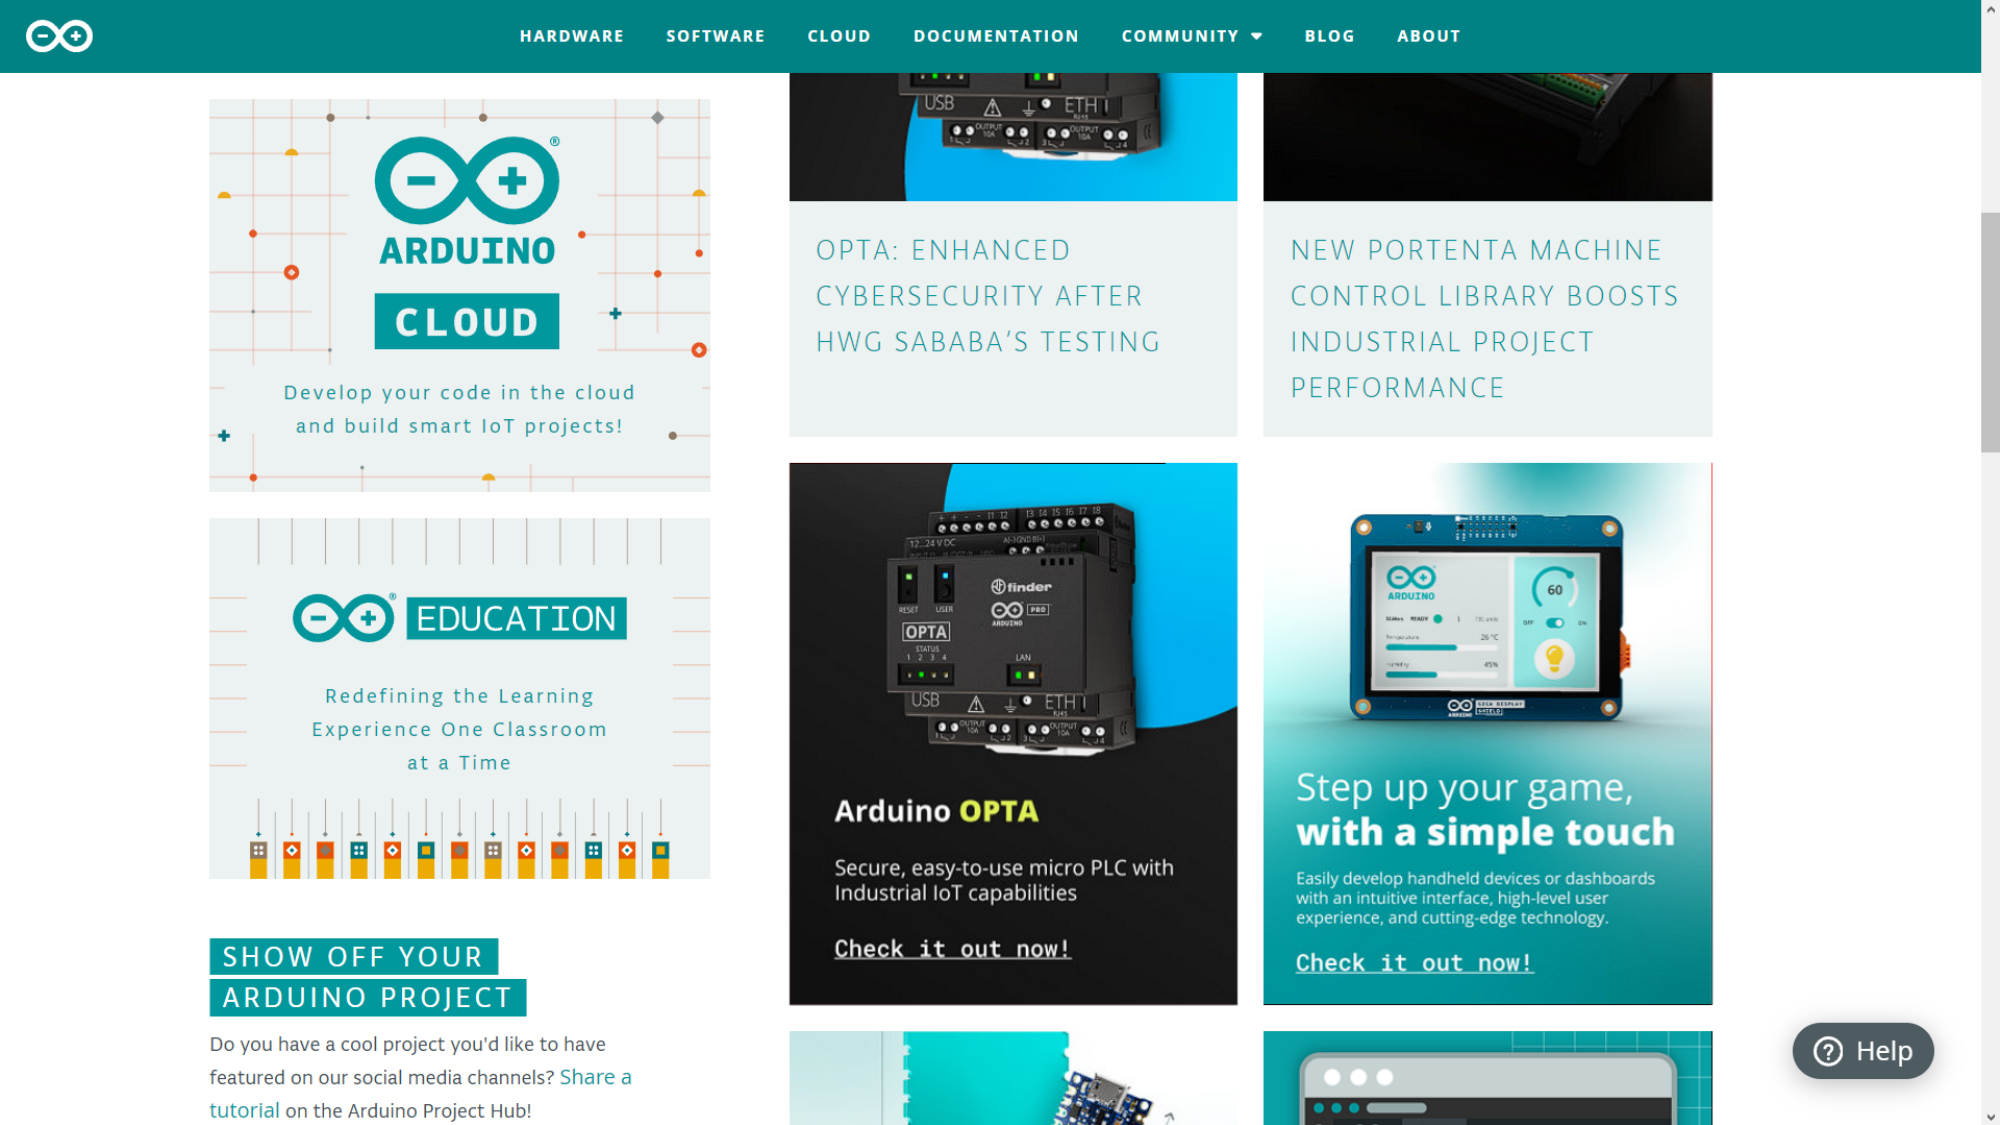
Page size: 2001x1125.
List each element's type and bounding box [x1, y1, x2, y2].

list [0, 0, 2000, 1125]
